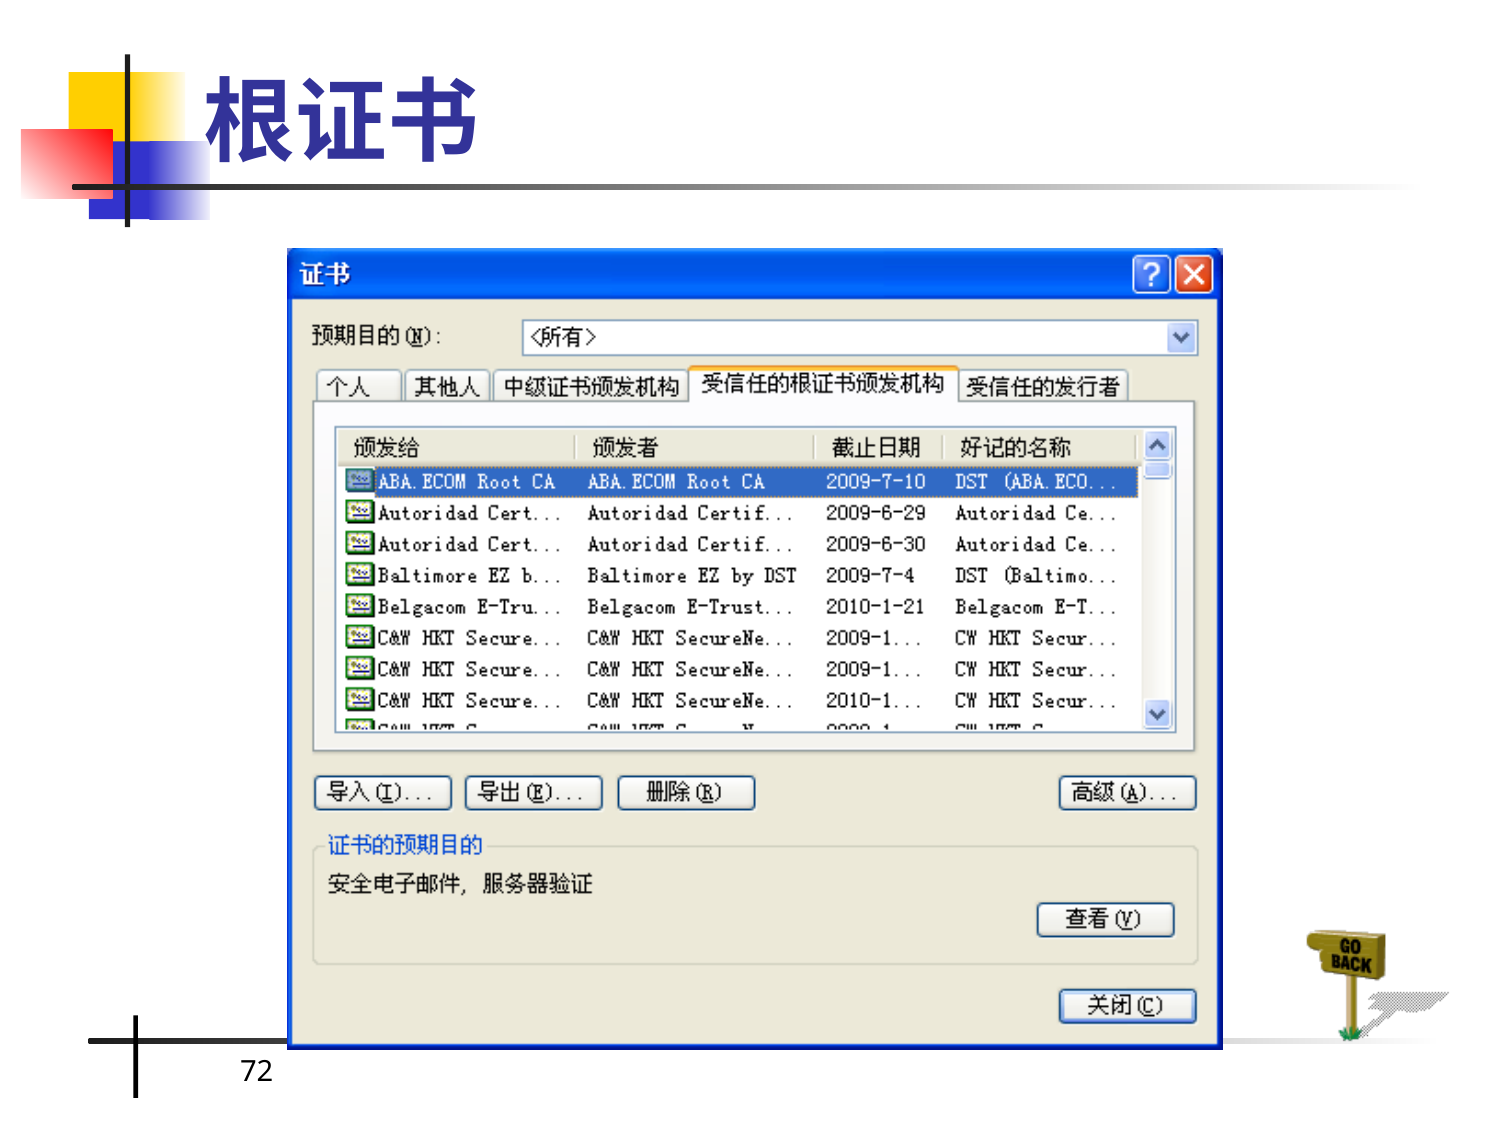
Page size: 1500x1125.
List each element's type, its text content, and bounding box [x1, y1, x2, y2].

slide_number 72 [224, 1024, 538, 1101]
picture [287, 248, 1223, 1051]
title 根证书 [188, 23, 1468, 181]
picture [1299, 924, 1457, 1043]
